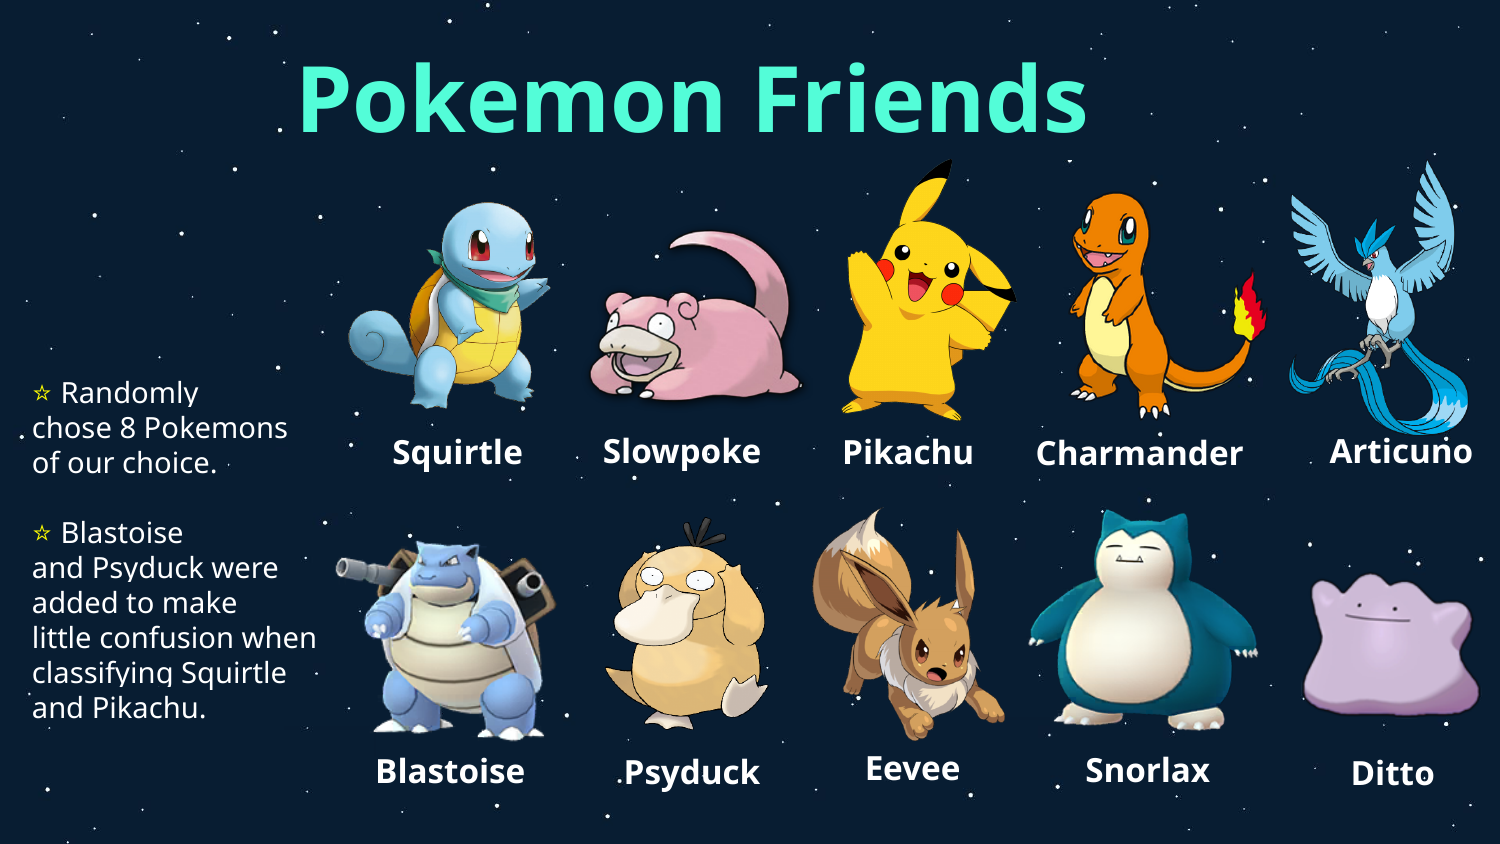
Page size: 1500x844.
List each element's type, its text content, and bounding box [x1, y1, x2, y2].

text_box Psyduck [561, 757, 823, 786]
text_box Ditto [1261, 758, 1500, 786]
picture [0, 0, 1500, 844]
text_box Pikachu [777, 437, 1008, 465]
text_box Snorlax [1017, 756, 1261, 783]
text_box Slowpoke [621, 436, 814, 465]
title Pokemon Friends [251, 44, 1134, 148]
text_box Blastoise [319, 765, 561, 785]
text_box Eevee [782, 753, 1044, 781]
text_box Charmander [1008, 437, 1215, 466]
text_box ⭐ Randomly chose 8 Pokemons of our choice. ⭐ Blastoise and Psyduck were added to make little confusion when classifying Squirtle and Pikachu. [16, 359, 393, 749]
